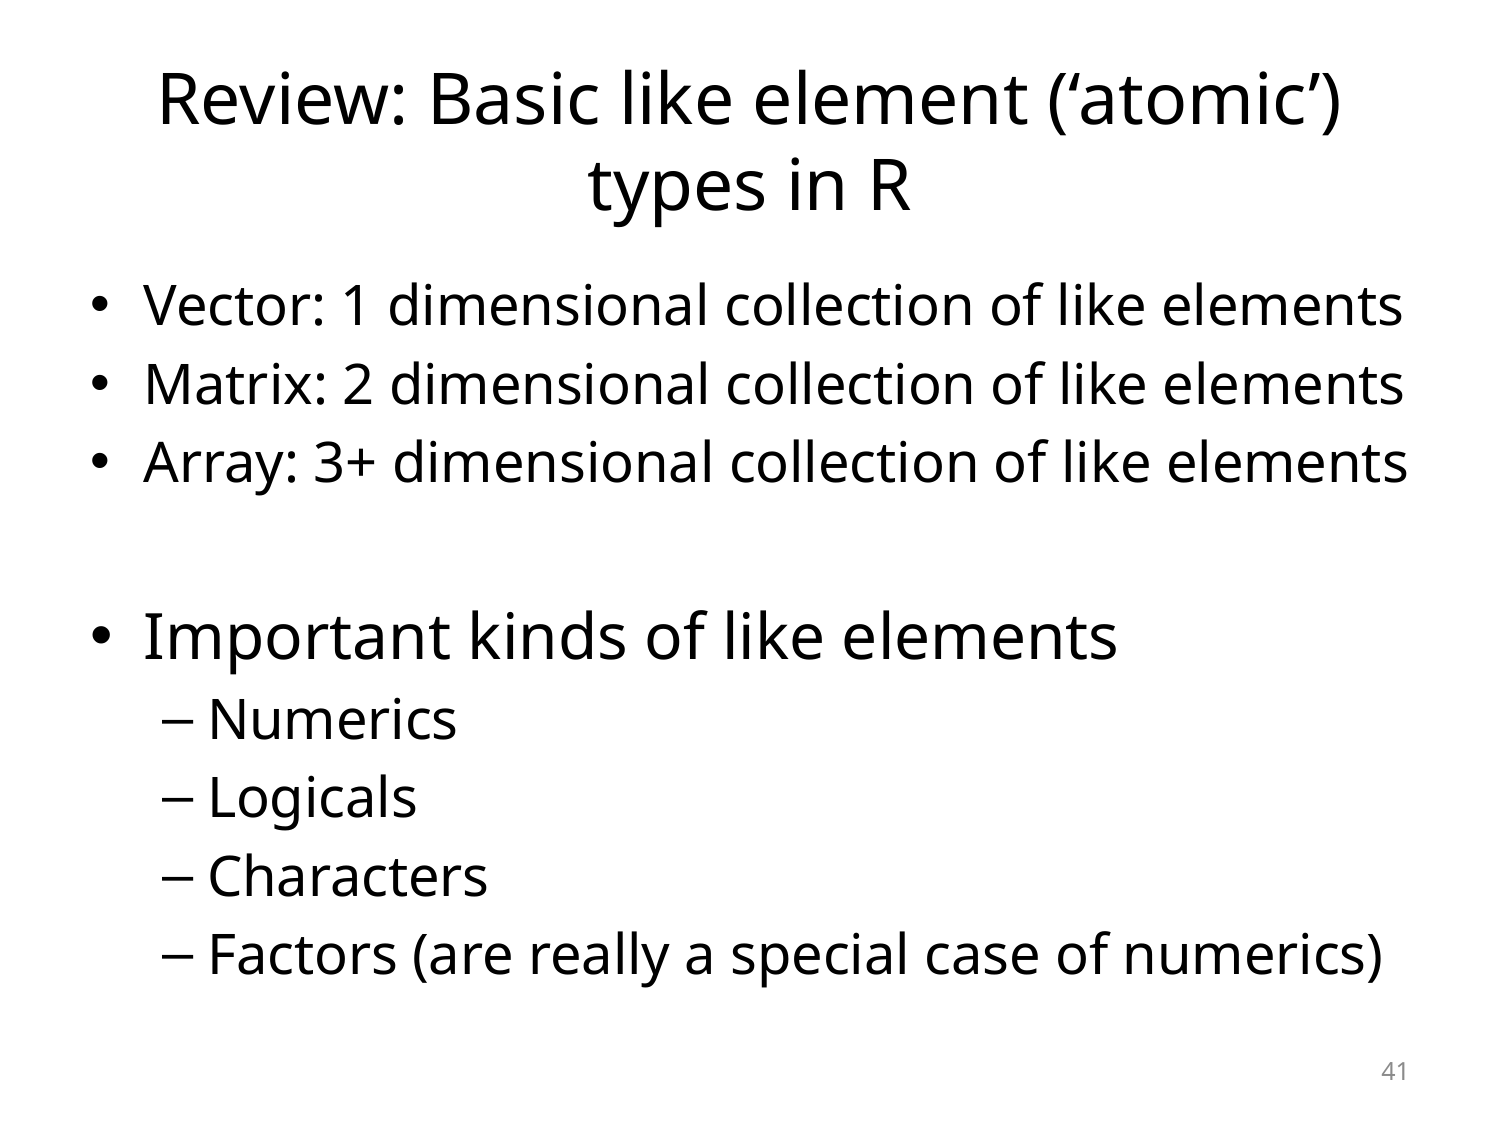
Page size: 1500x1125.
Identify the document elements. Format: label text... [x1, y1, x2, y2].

list Vector: 1 dimensional collection of like elements Matrix: 2 dimensional collection of like elements Array: 3+ dimensional collection of like elements Important kinds of like elements Numerics Logicals Characters Factors (are really a special case of numerics) [75, 262, 1425, 1005]
slide_number 41 [1074, 1042, 1425, 1103]
title Review: Basic like element (‘atomic’) types in R [75, 45, 1425, 233]
